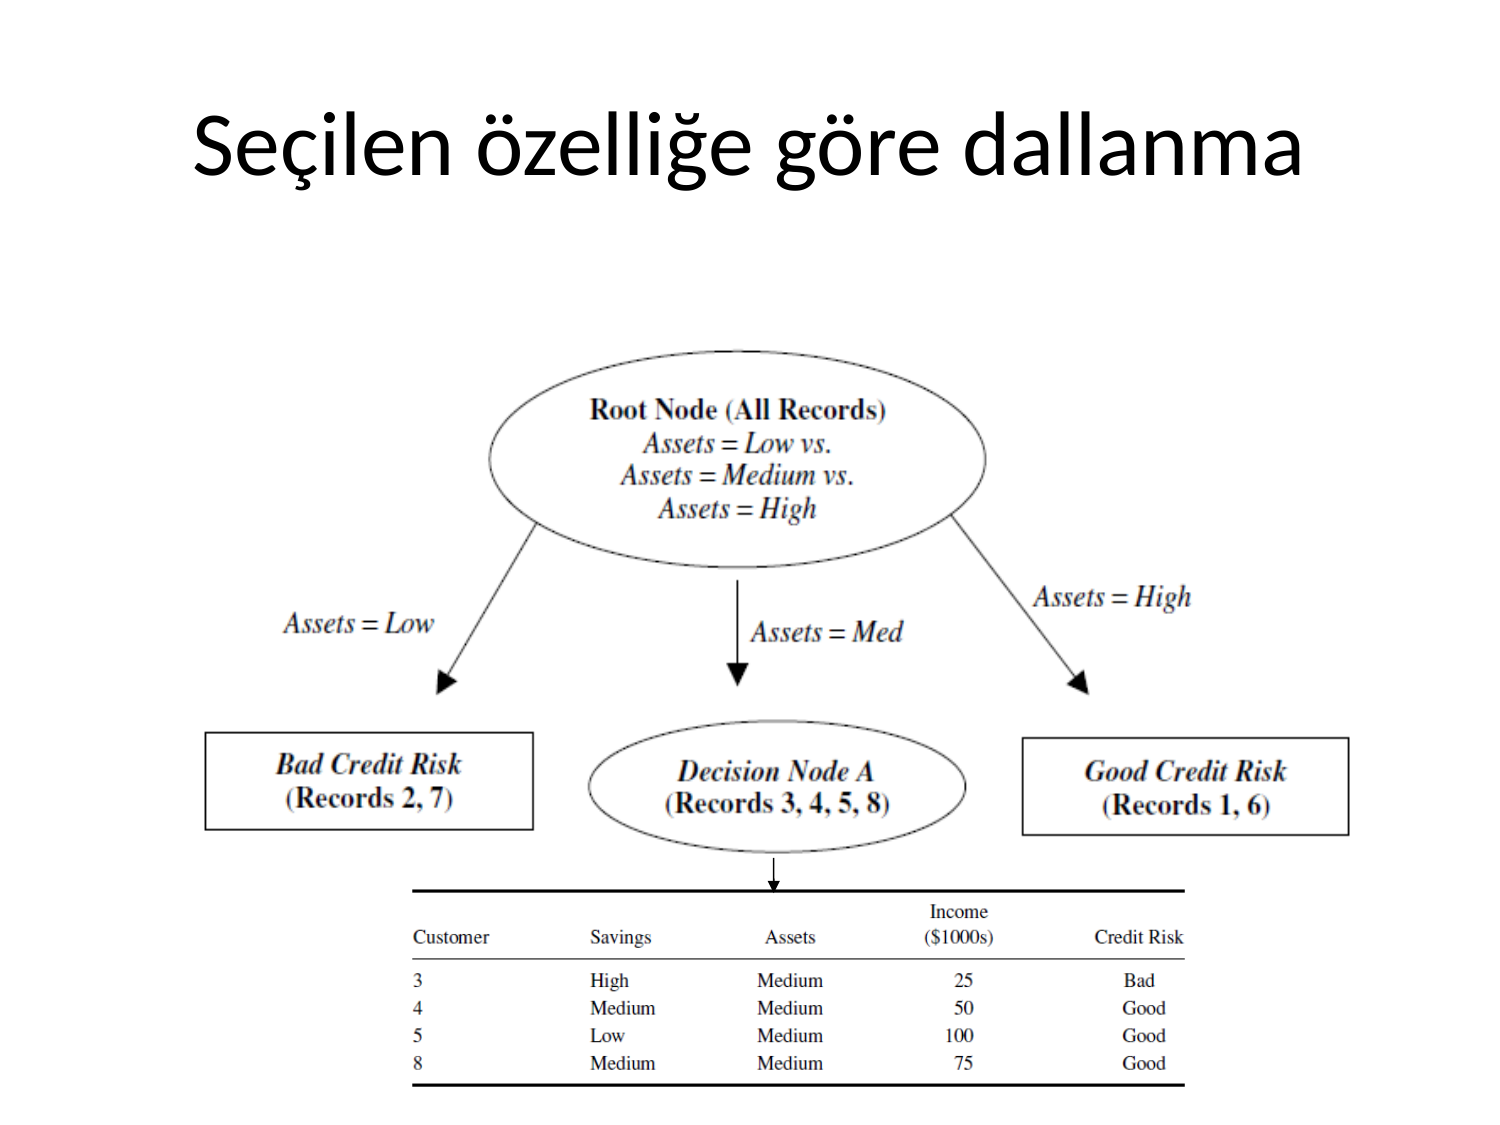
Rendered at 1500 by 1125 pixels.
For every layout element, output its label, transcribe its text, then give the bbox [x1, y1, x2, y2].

title Seçilen özelliğe göre dallanma [75, 45, 1425, 233]
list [407, 881, 1188, 1091]
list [182, 314, 1365, 861]
